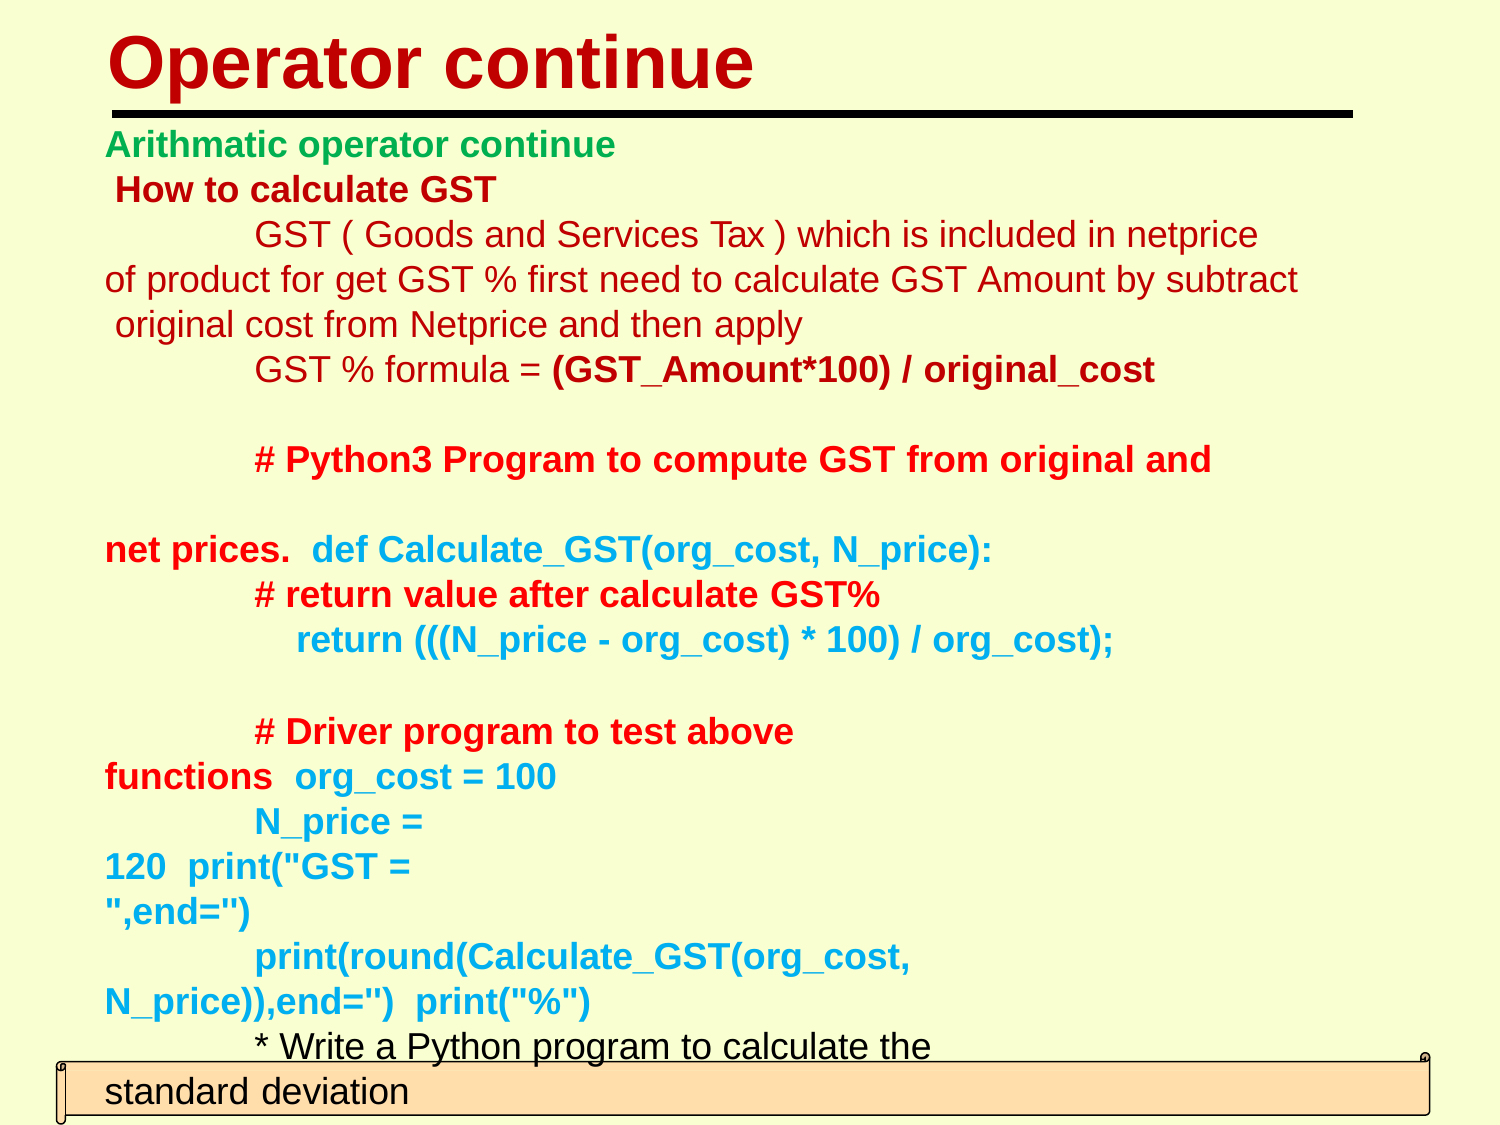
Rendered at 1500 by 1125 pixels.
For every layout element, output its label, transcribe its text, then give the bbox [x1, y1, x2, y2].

text_box [56, 1063, 66, 1071]
title Operator continue [104, 11, 759, 118]
text_box [91, 7, 845, 114]
text_box Arithmatic operator continue How to calculate GST GST ( Goods and Services Tax ) which is included in netprice of product for get GST % first need to calculate GST Amount by subtract original cost from Netprice and then apply GST % formula = (GST_Amount*100) / original_cost # Python3 Program to compute GST from original and net prices. def Calculate_GST(org_cost, N_price): # return value after calculate GST% return (((N_price - org_cost) * 100) / org_cost); # Driver program to test above functions org_cost = 100 N_price = 120 print("GST = ",end='') print(round(Calculate_GST(org_cost, N_price)),end='') print("%") * Write a Python program to calculate the standard deviation [102, 118, 1303, 1113]
text_box [56, 1059, 1430, 1124]
text_box [1420, 1052, 1430, 1059]
